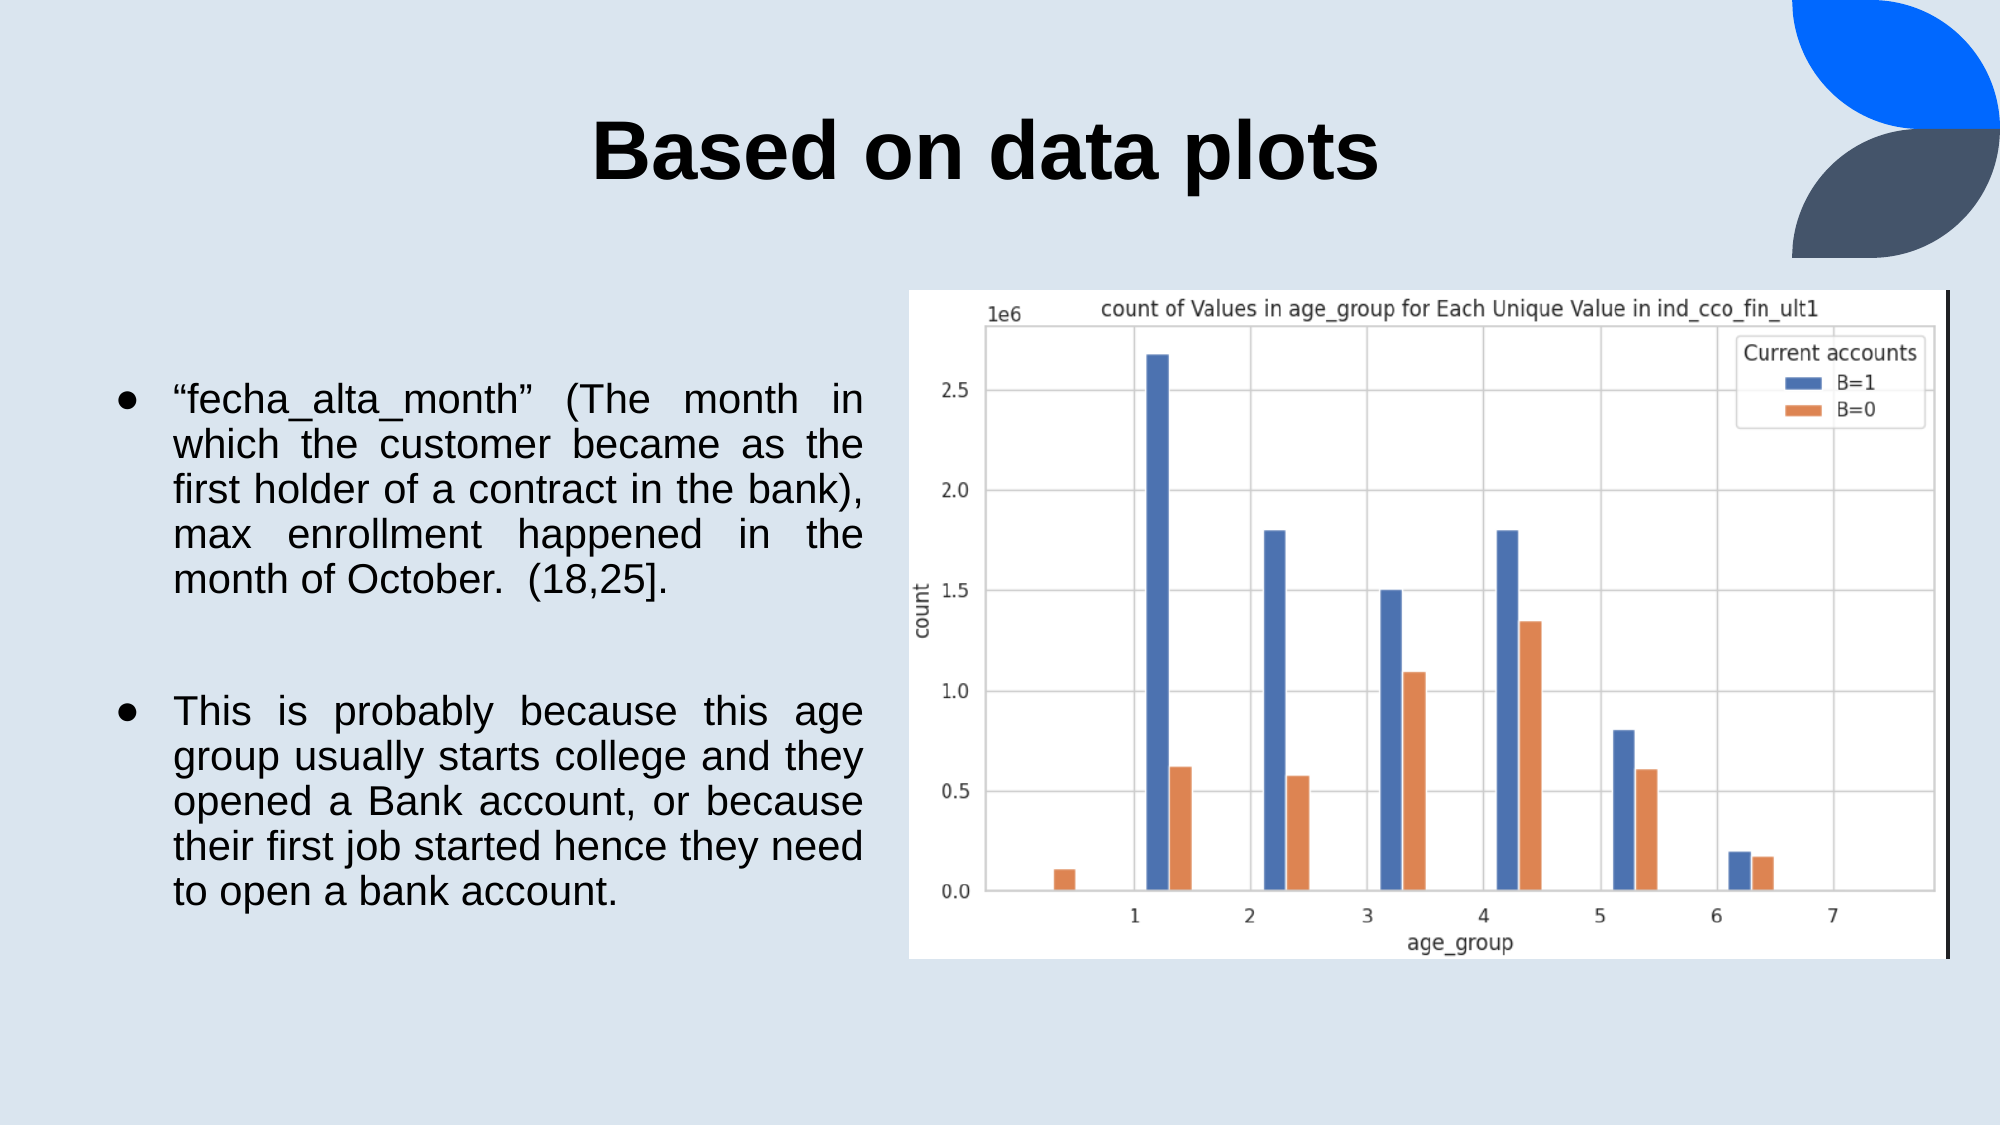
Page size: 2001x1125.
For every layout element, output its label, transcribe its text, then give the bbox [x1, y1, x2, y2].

text_box “fecha_alta_month” (The month in which the customer became as the first holder of a contract in the bank), max enrollment happened in the month of October. (18,25]. This is probably because this age group usually starts college and they opened a Bank account, or because their first job started hence they need to open a bank account. [83, 363, 880, 930]
title Based on data plots [191, 75, 1782, 204]
picture [909, 290, 1951, 960]
